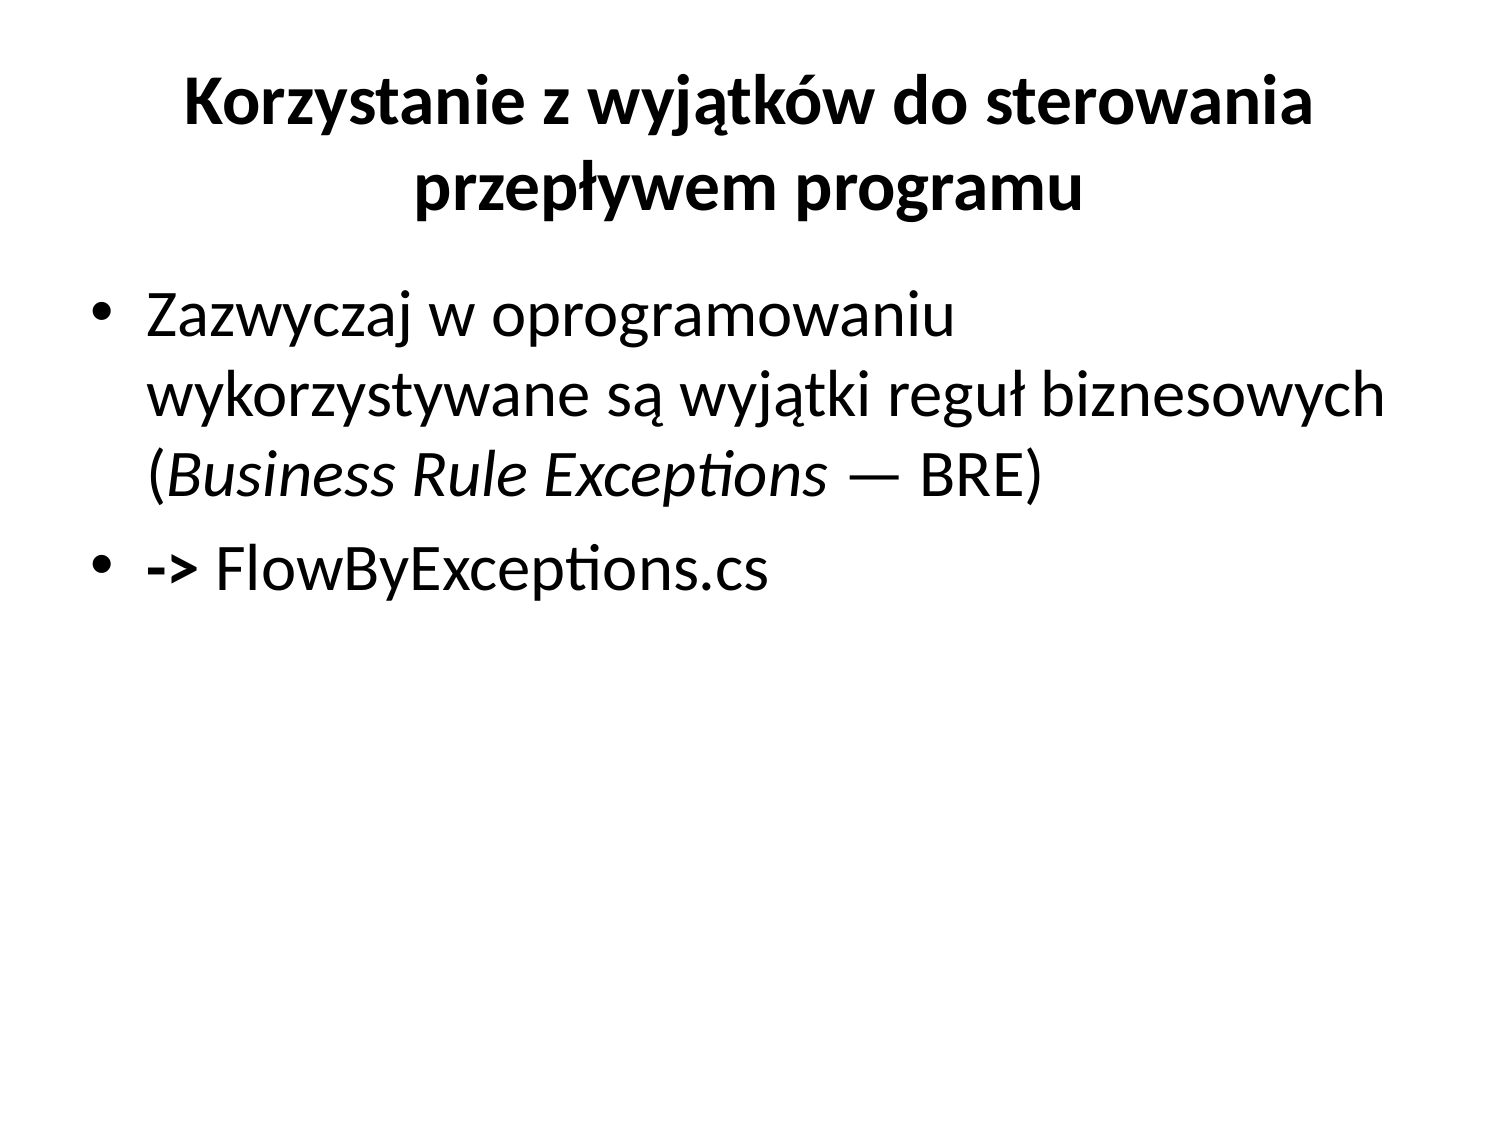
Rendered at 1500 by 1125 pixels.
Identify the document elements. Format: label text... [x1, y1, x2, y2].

list Zazwyczaj w oprogramowaniu wykorzystywane są wyjątki reguł biznesowych (Business Rule Exceptions — BRE) -> FlowByExceptions.cs [75, 262, 1425, 1005]
title Korzystanie z wyjątków do sterowania przepływem programu [75, 45, 1425, 233]
